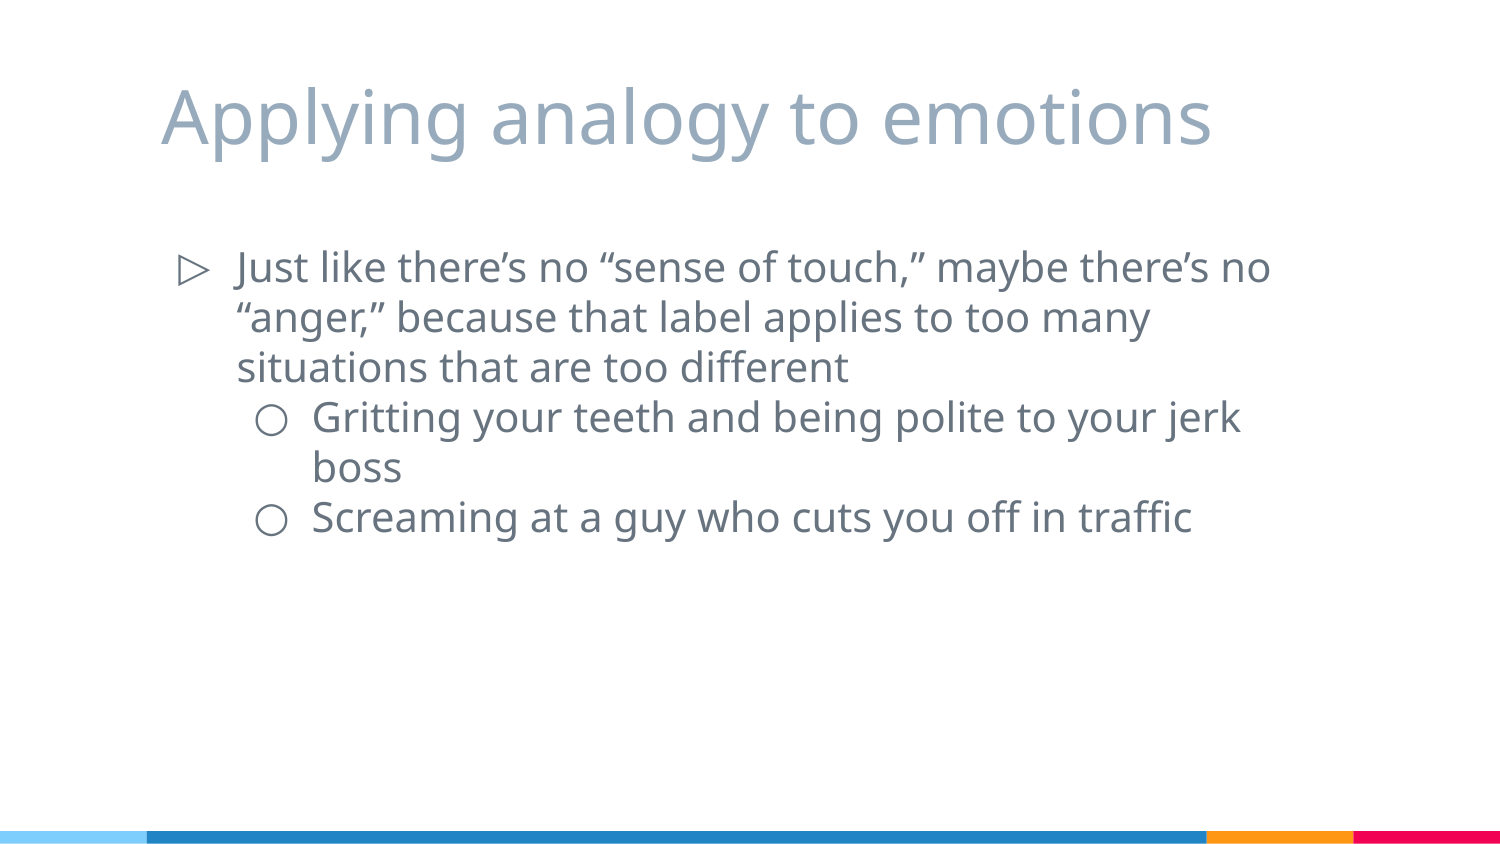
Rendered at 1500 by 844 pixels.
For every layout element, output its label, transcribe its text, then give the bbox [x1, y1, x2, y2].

title Applying analogy to emotions [146, 33, 1240, 175]
list Just like there’s no “sense of touch,” maybe there’s no “anger,” because that label applies to too many situations that are too different Gritting your teeth and being polite to your jerk boss Screaming at a guy who cuts you off in traffic [146, 225, 1316, 809]
